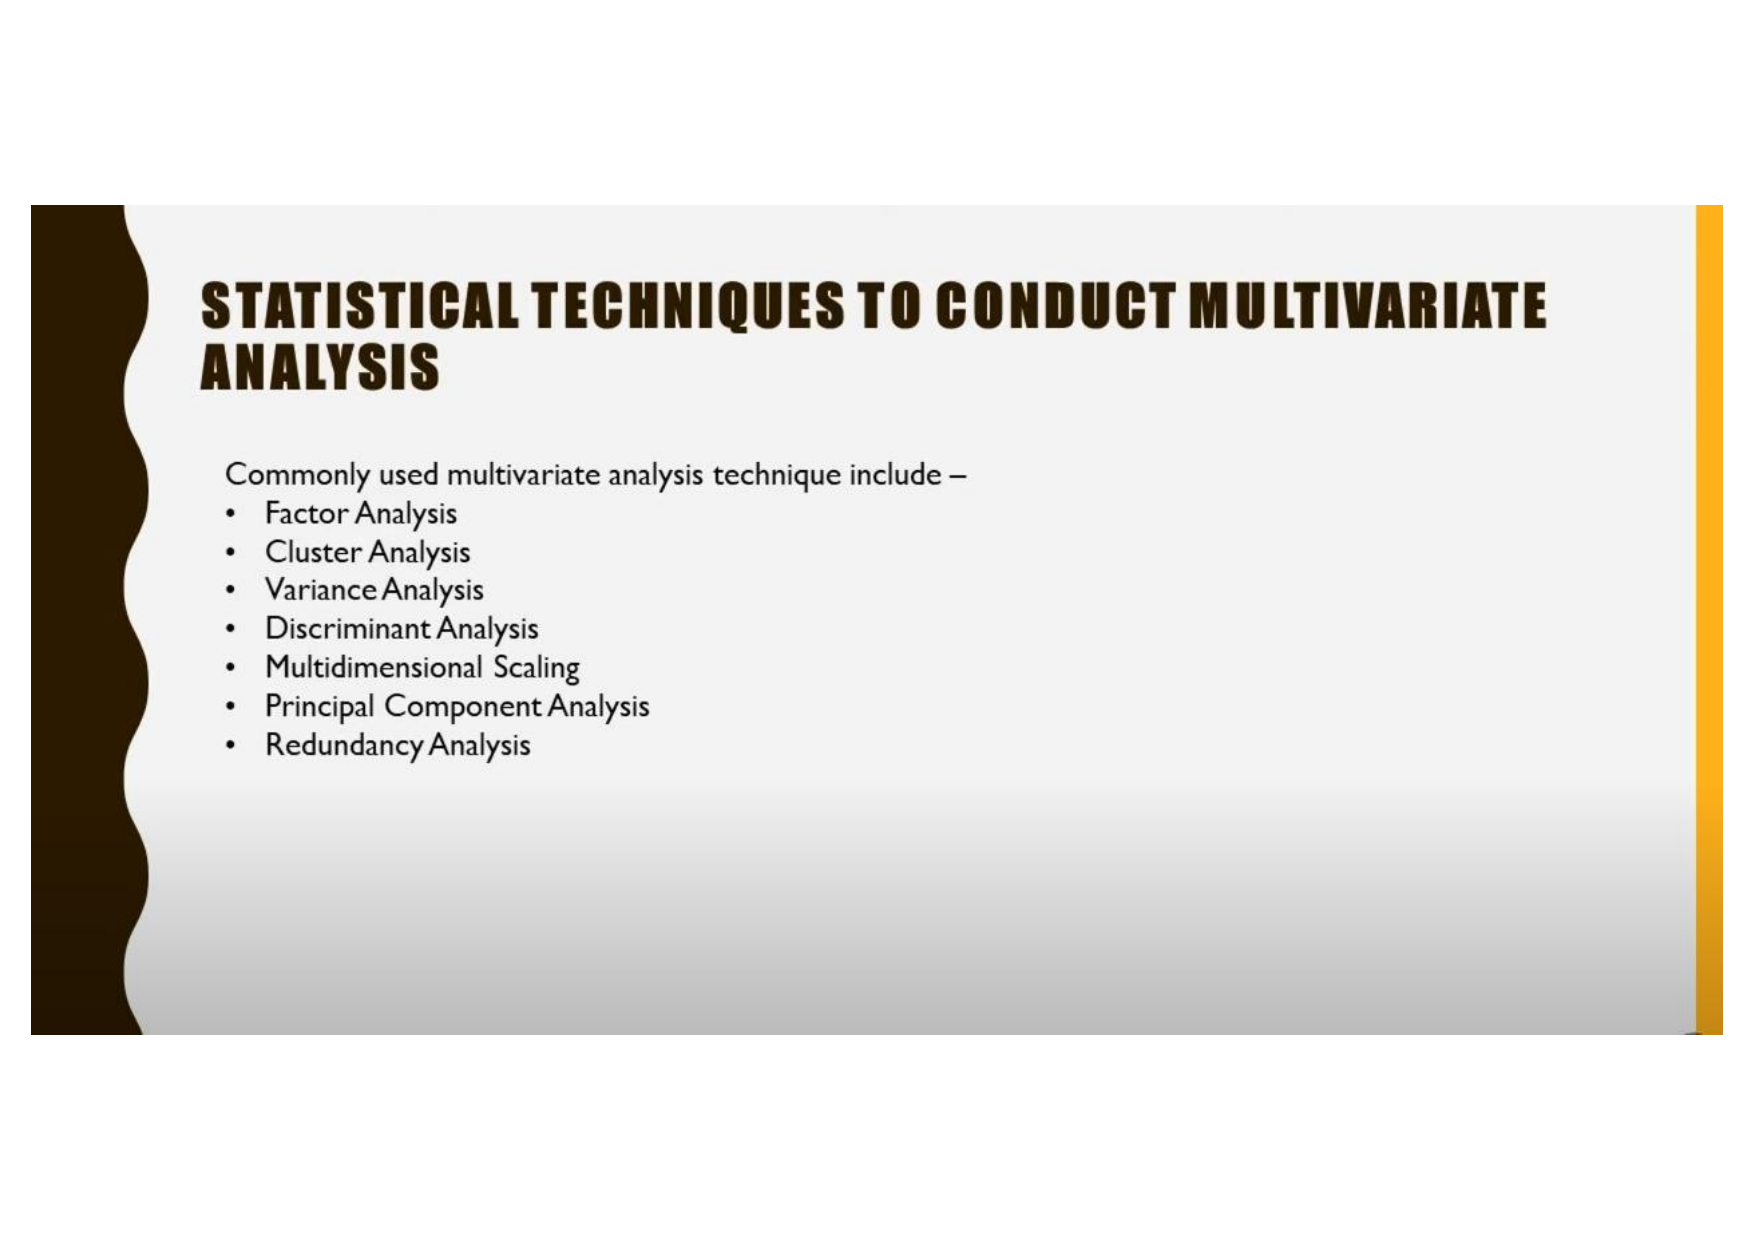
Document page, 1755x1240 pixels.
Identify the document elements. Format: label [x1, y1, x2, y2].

picture [30, 204, 1724, 1035]
